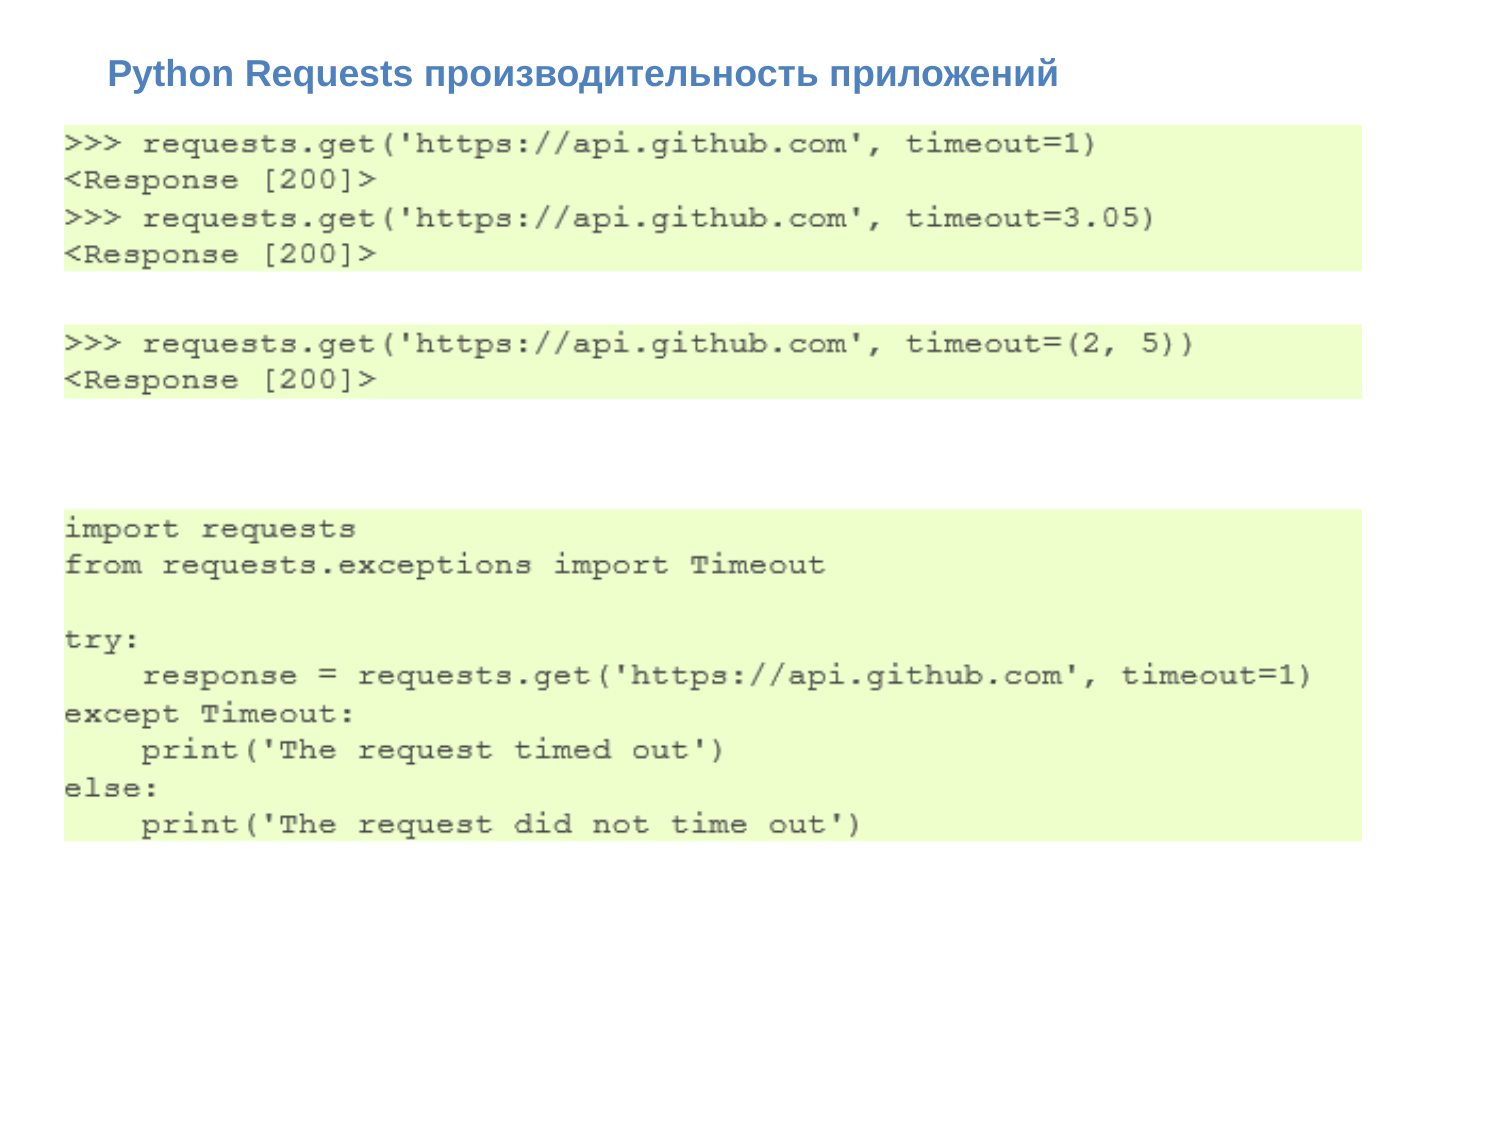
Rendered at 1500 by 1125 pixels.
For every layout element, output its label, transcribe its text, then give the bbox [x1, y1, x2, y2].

text_box Python Requests производительность приложений [17, 19, 1306, 162]
picture [64, 125, 1362, 847]
